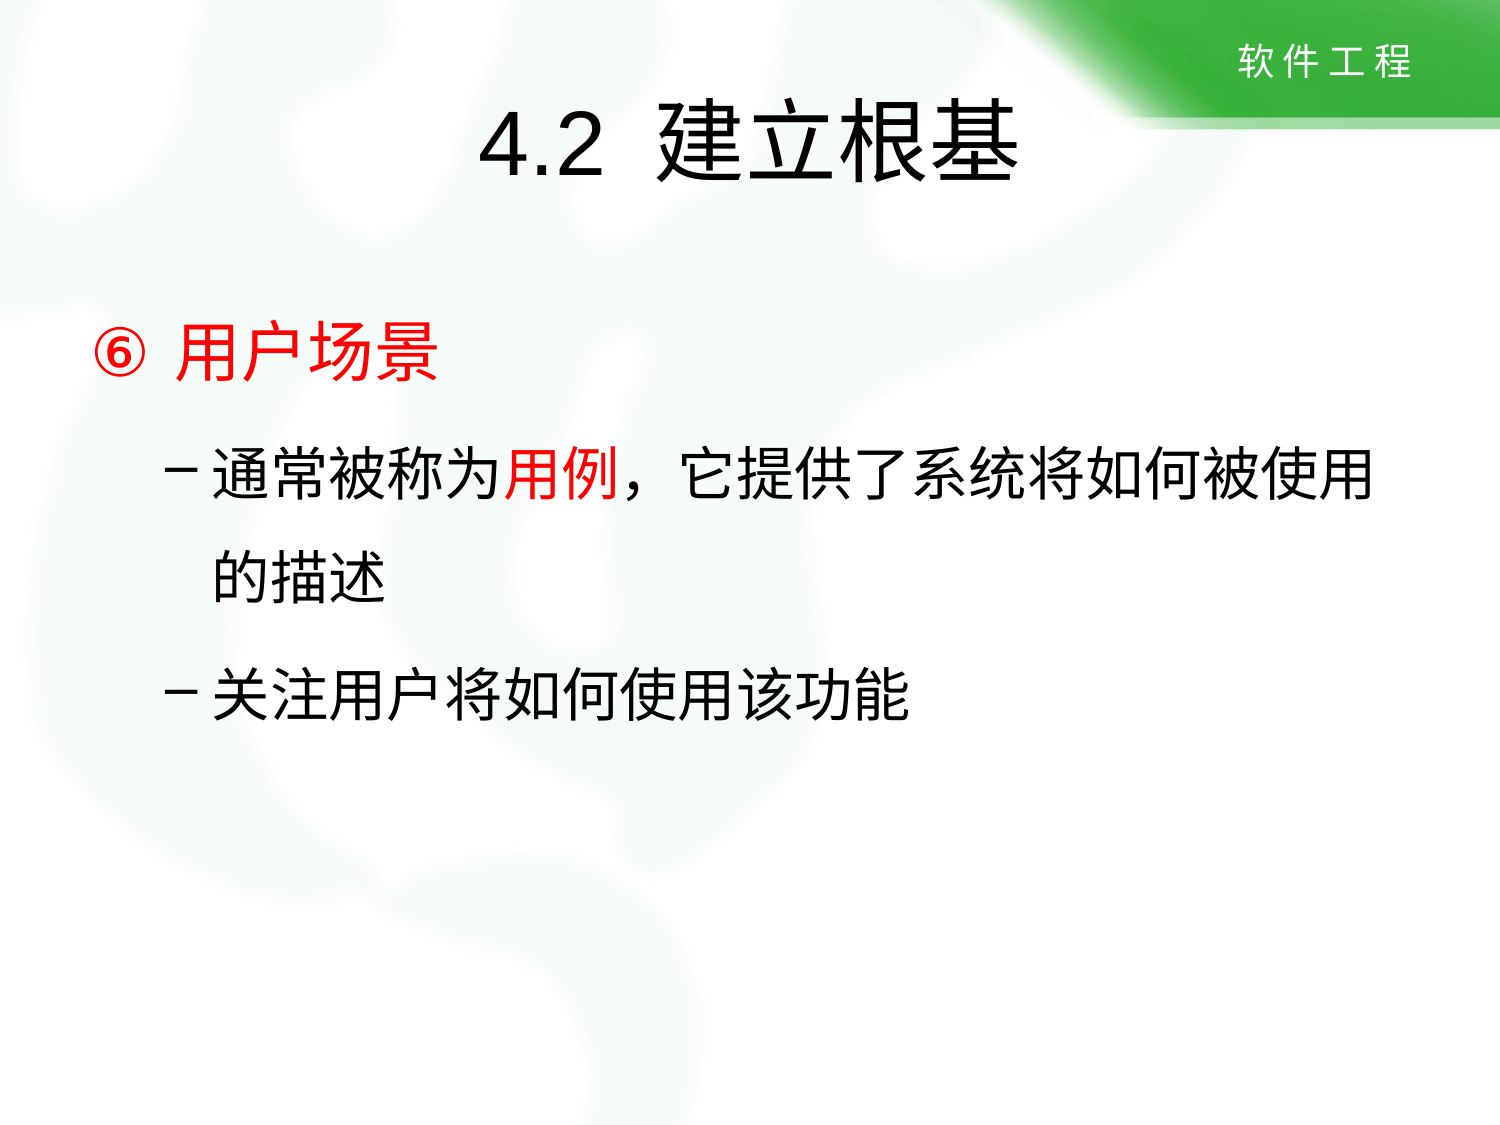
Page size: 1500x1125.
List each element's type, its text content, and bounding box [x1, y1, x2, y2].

picture [0, 0, 1500, 1125]
list 用户场景 通常被称为用例，它提供了系统将如何被使用的描述 关注用户将如何使用该功能 [75, 262, 1425, 1005]
title 4.2 建立根基 [75, 45, 1425, 233]
